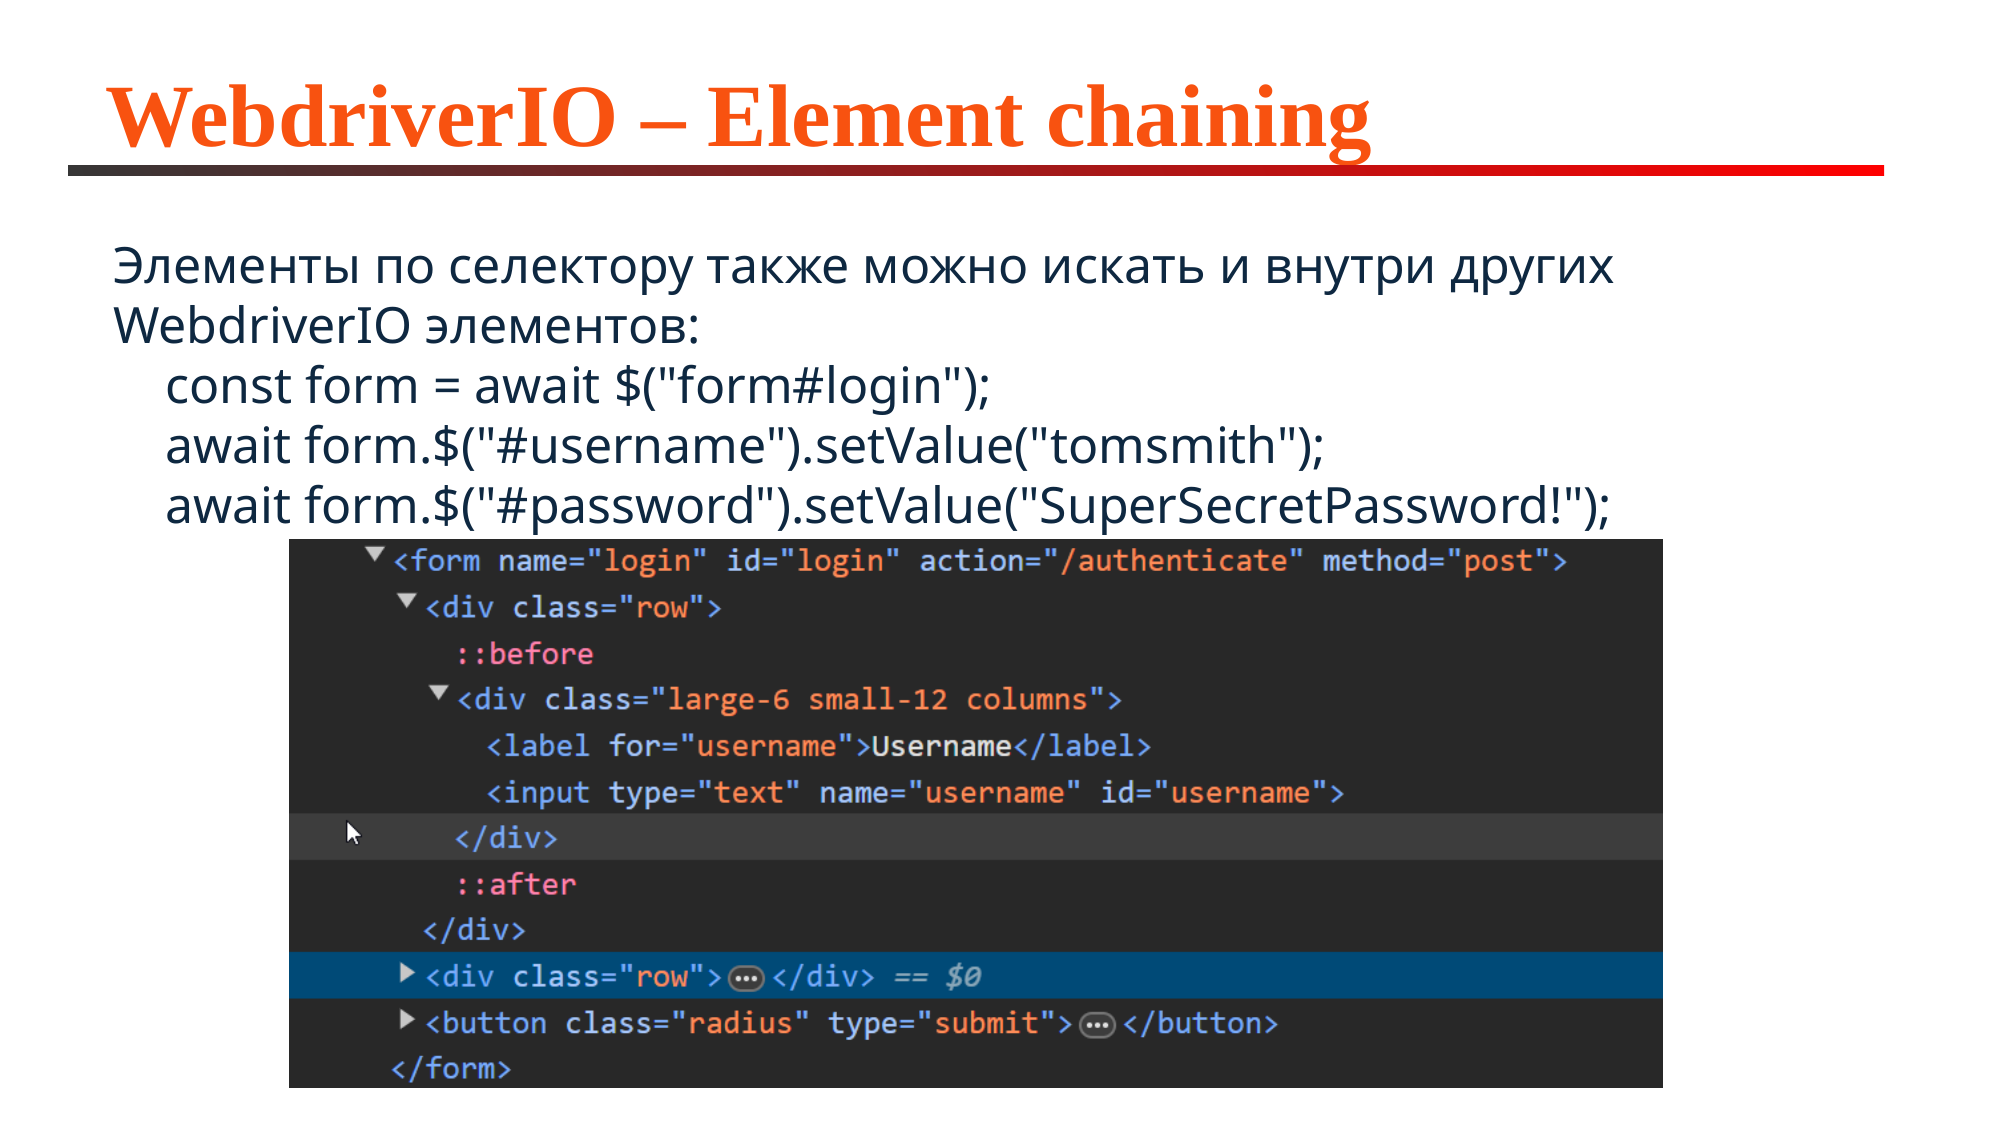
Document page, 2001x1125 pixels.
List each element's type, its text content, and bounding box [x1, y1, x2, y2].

title WebdriverIO – Element chaining [85, 37, 1889, 163]
picture [289, 539, 1664, 1088]
text_box Элементы по селектору также можно искать и внутри других WebdriverIO элементов: const form = await $("form#login"); await form.$("#username").setValue("tomsmith"); await form.$("#password").setValue("SuperSecretPassword!"); [68, 213, 1885, 1017]
text_box [68, 165, 1885, 176]
